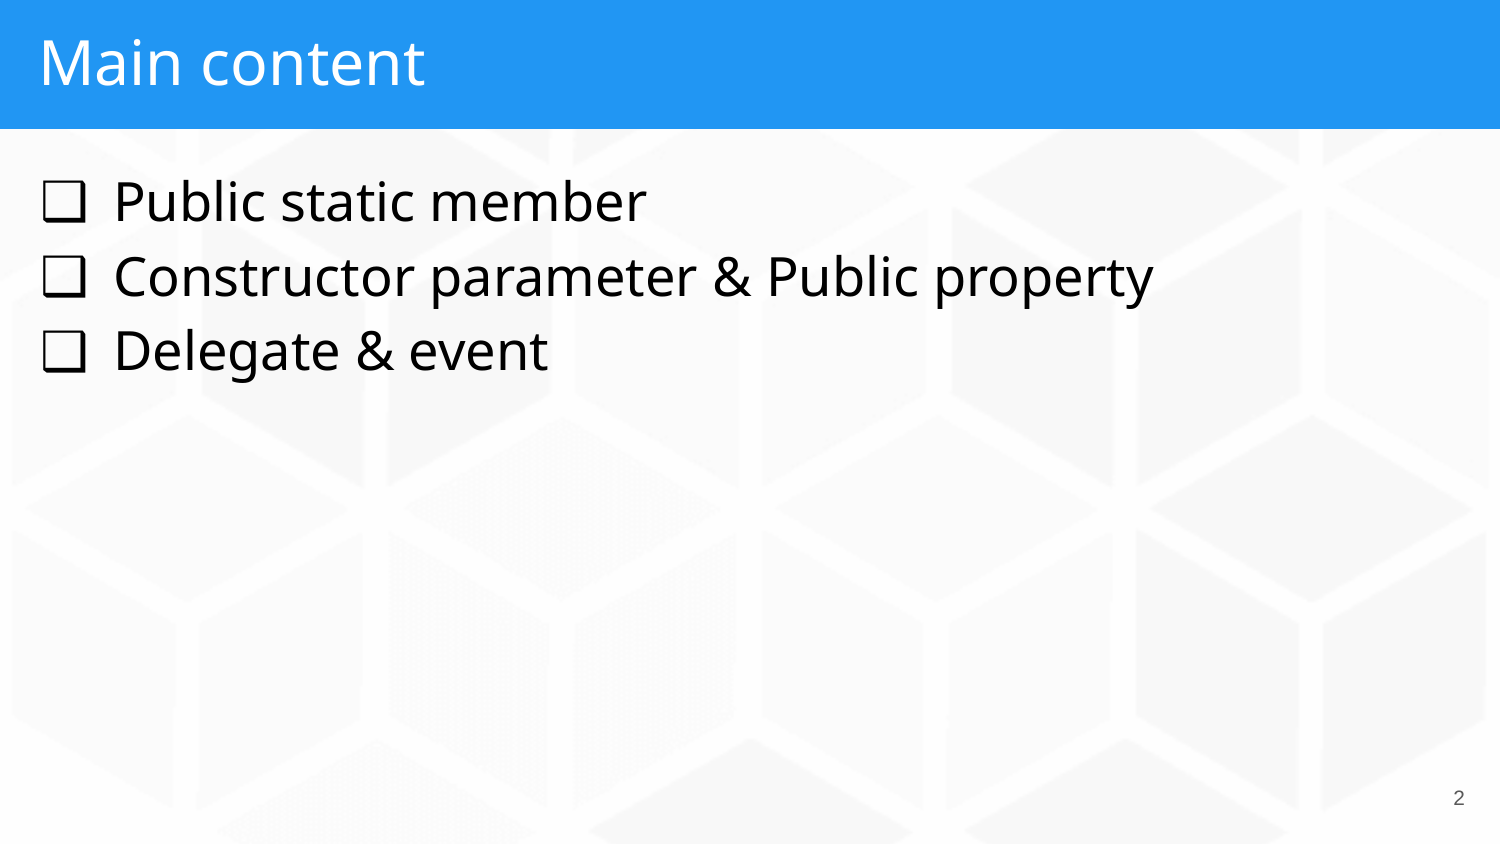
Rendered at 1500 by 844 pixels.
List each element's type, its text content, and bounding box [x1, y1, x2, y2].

list Public static member Constructor parameter & Public property Delegate & event [23, 149, 1489, 844]
picture [0, 129, 1500, 844]
slide_number ‹#› [1389, 764, 1480, 830]
title Main content [23, 0, 1500, 122]
